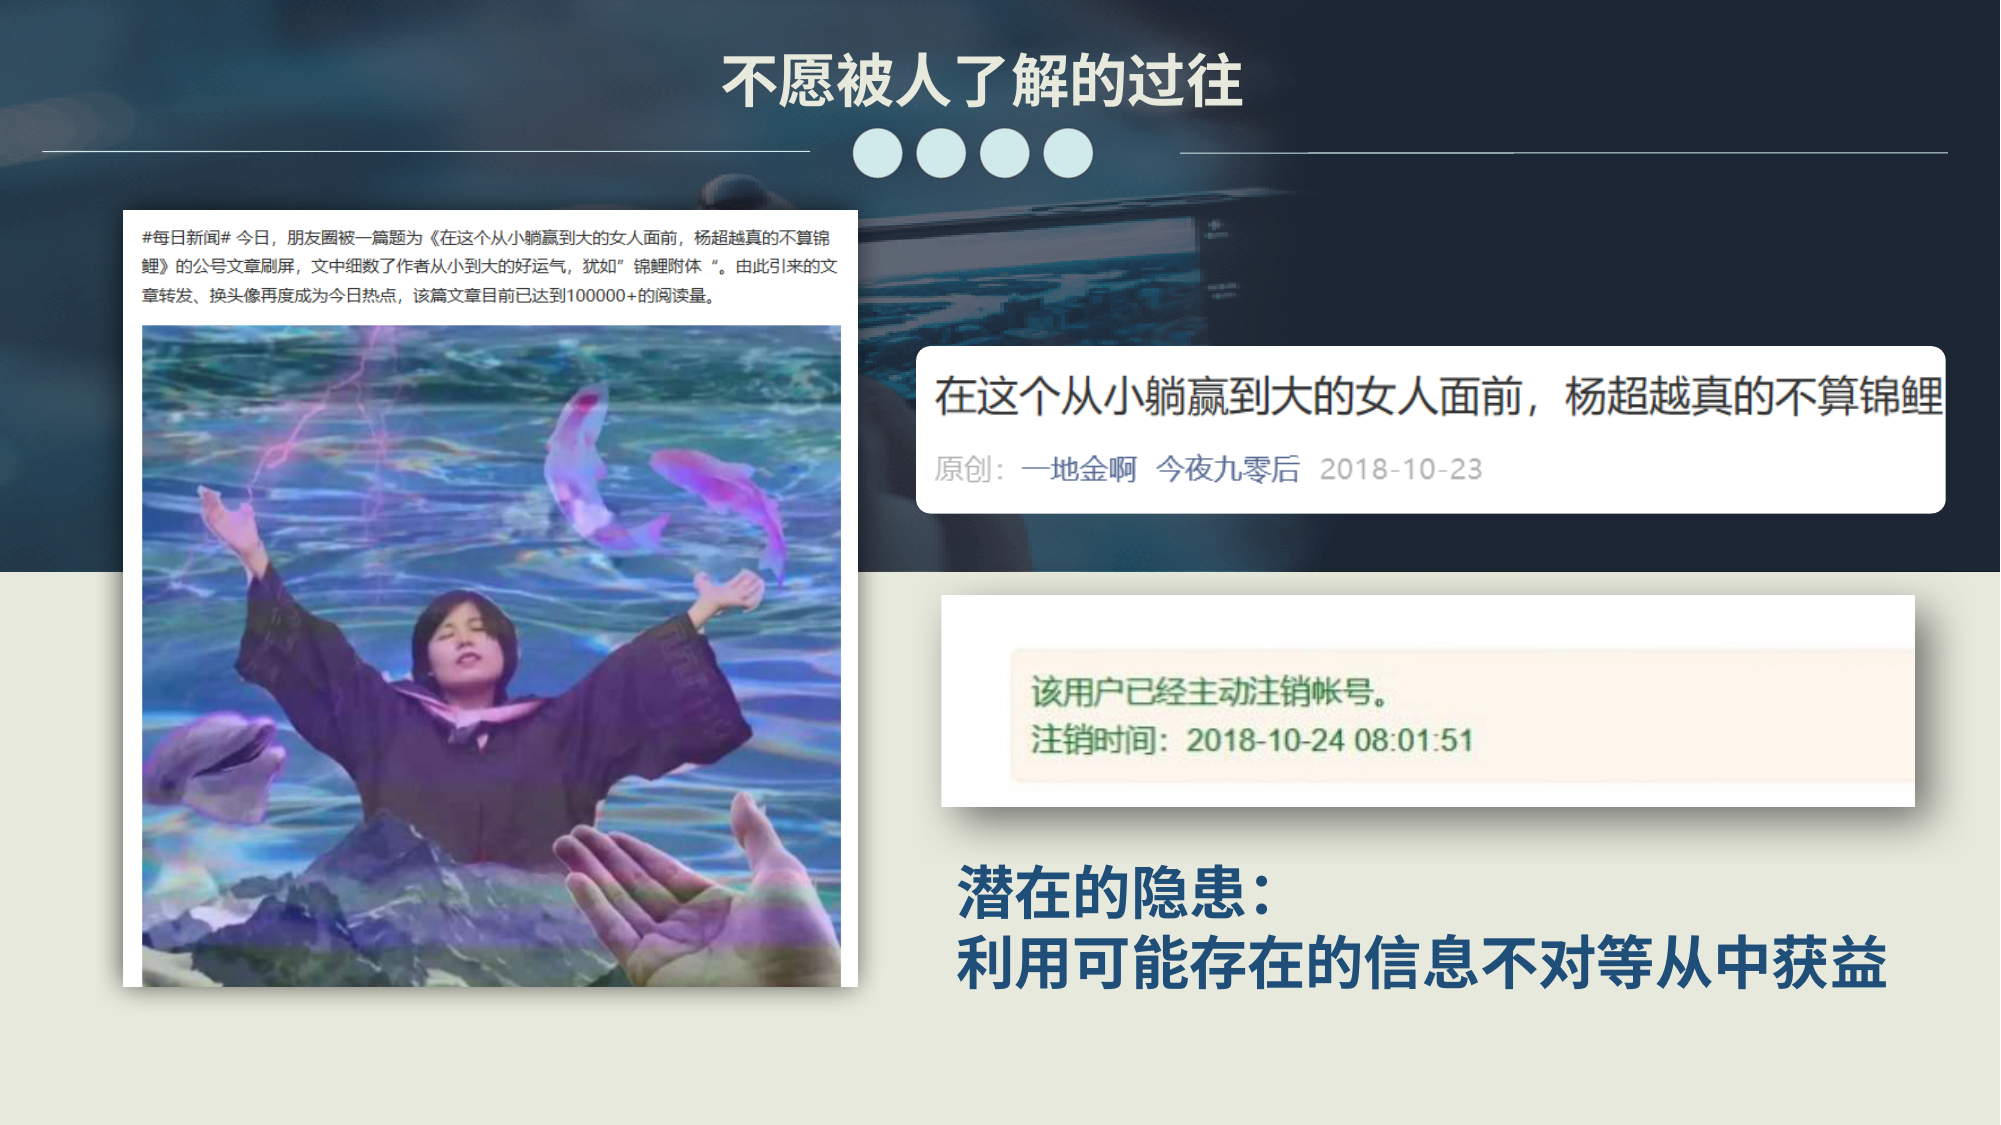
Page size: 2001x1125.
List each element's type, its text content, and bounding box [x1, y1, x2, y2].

text_box [0, 0, 2000, 572]
picture [941, 595, 1917, 807]
picture [123, 210, 858, 987]
picture [916, 346, 1946, 514]
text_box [852, 127, 1094, 179]
text_box 不愿被人了解的过往 [705, 36, 1355, 122]
text_box 潜在的隐患： 利用可能存在的信息不对等从中获益 [941, 848, 1968, 1094]
